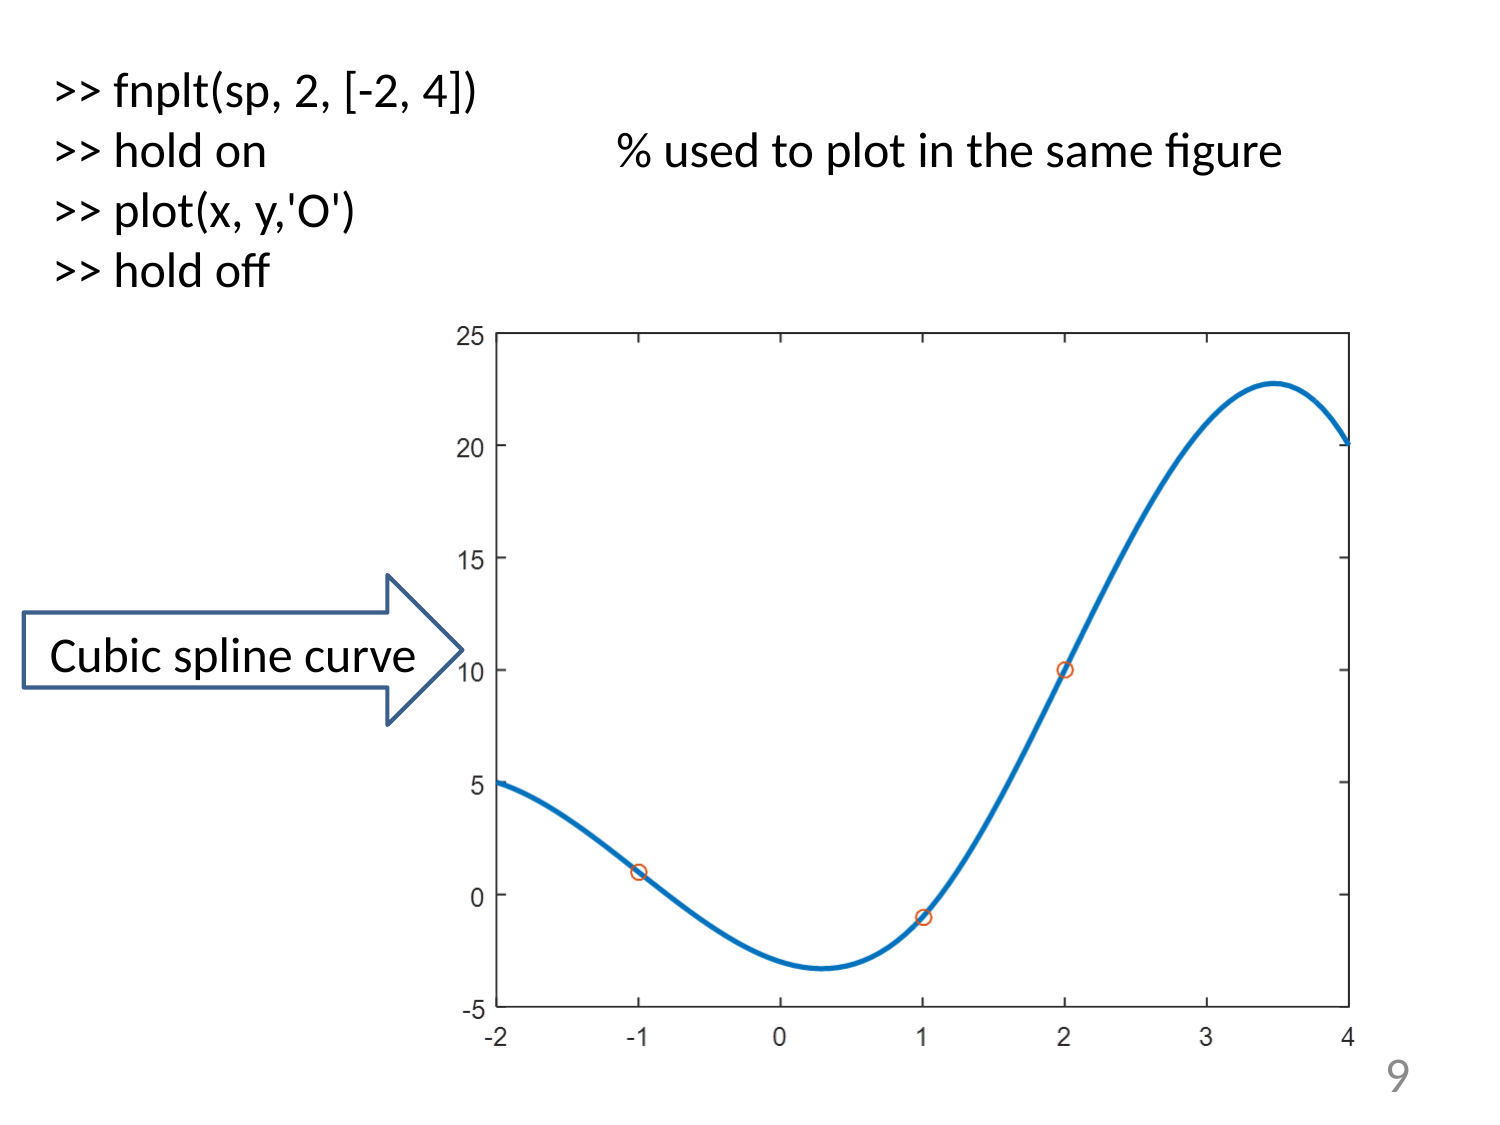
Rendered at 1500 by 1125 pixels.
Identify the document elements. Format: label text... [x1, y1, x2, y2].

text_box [23, 574, 463, 726]
slide_number 9 [1325, 1042, 1425, 1103]
text_box >> fnplt(sp, 2, [-2, 4]) >> hold on % used to plot in the same figure >> plot(x, y,'O') >> hold off [37, 49, 1450, 305]
picture [439, 312, 1376, 1070]
